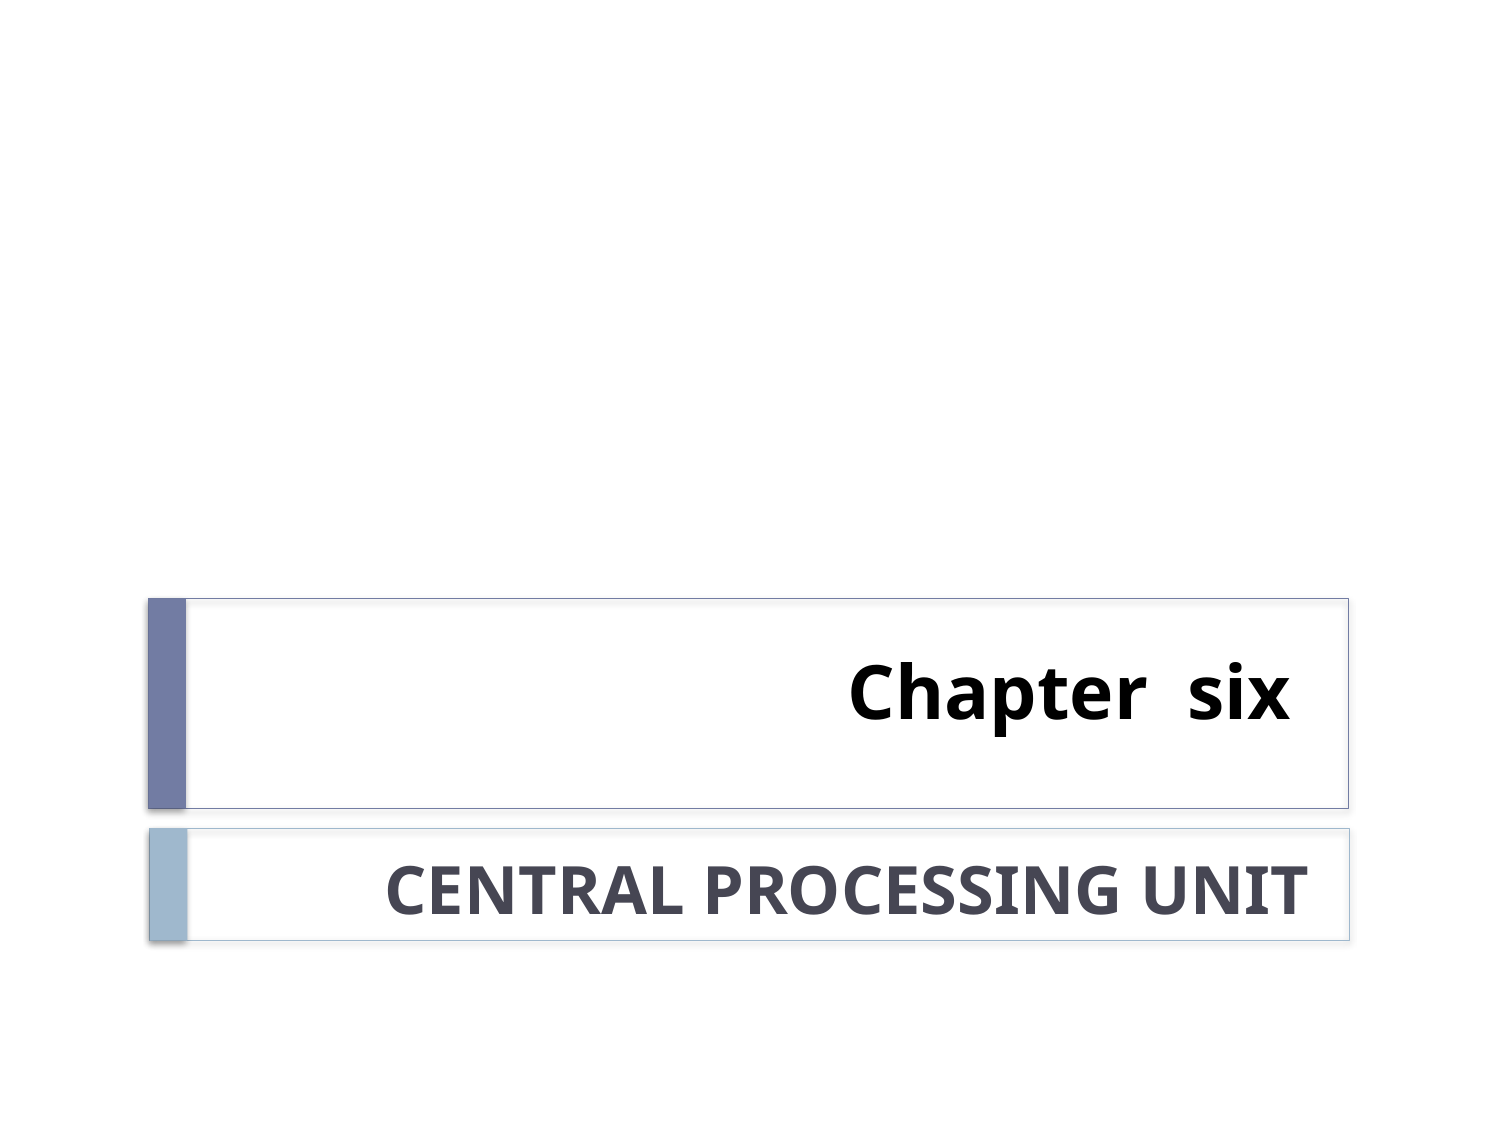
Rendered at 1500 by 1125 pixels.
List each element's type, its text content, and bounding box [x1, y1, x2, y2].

title Chapter six [200, 637, 1325, 800]
subtitle CENTRAL PROCESSING UNIT [200, 840, 1325, 929]
